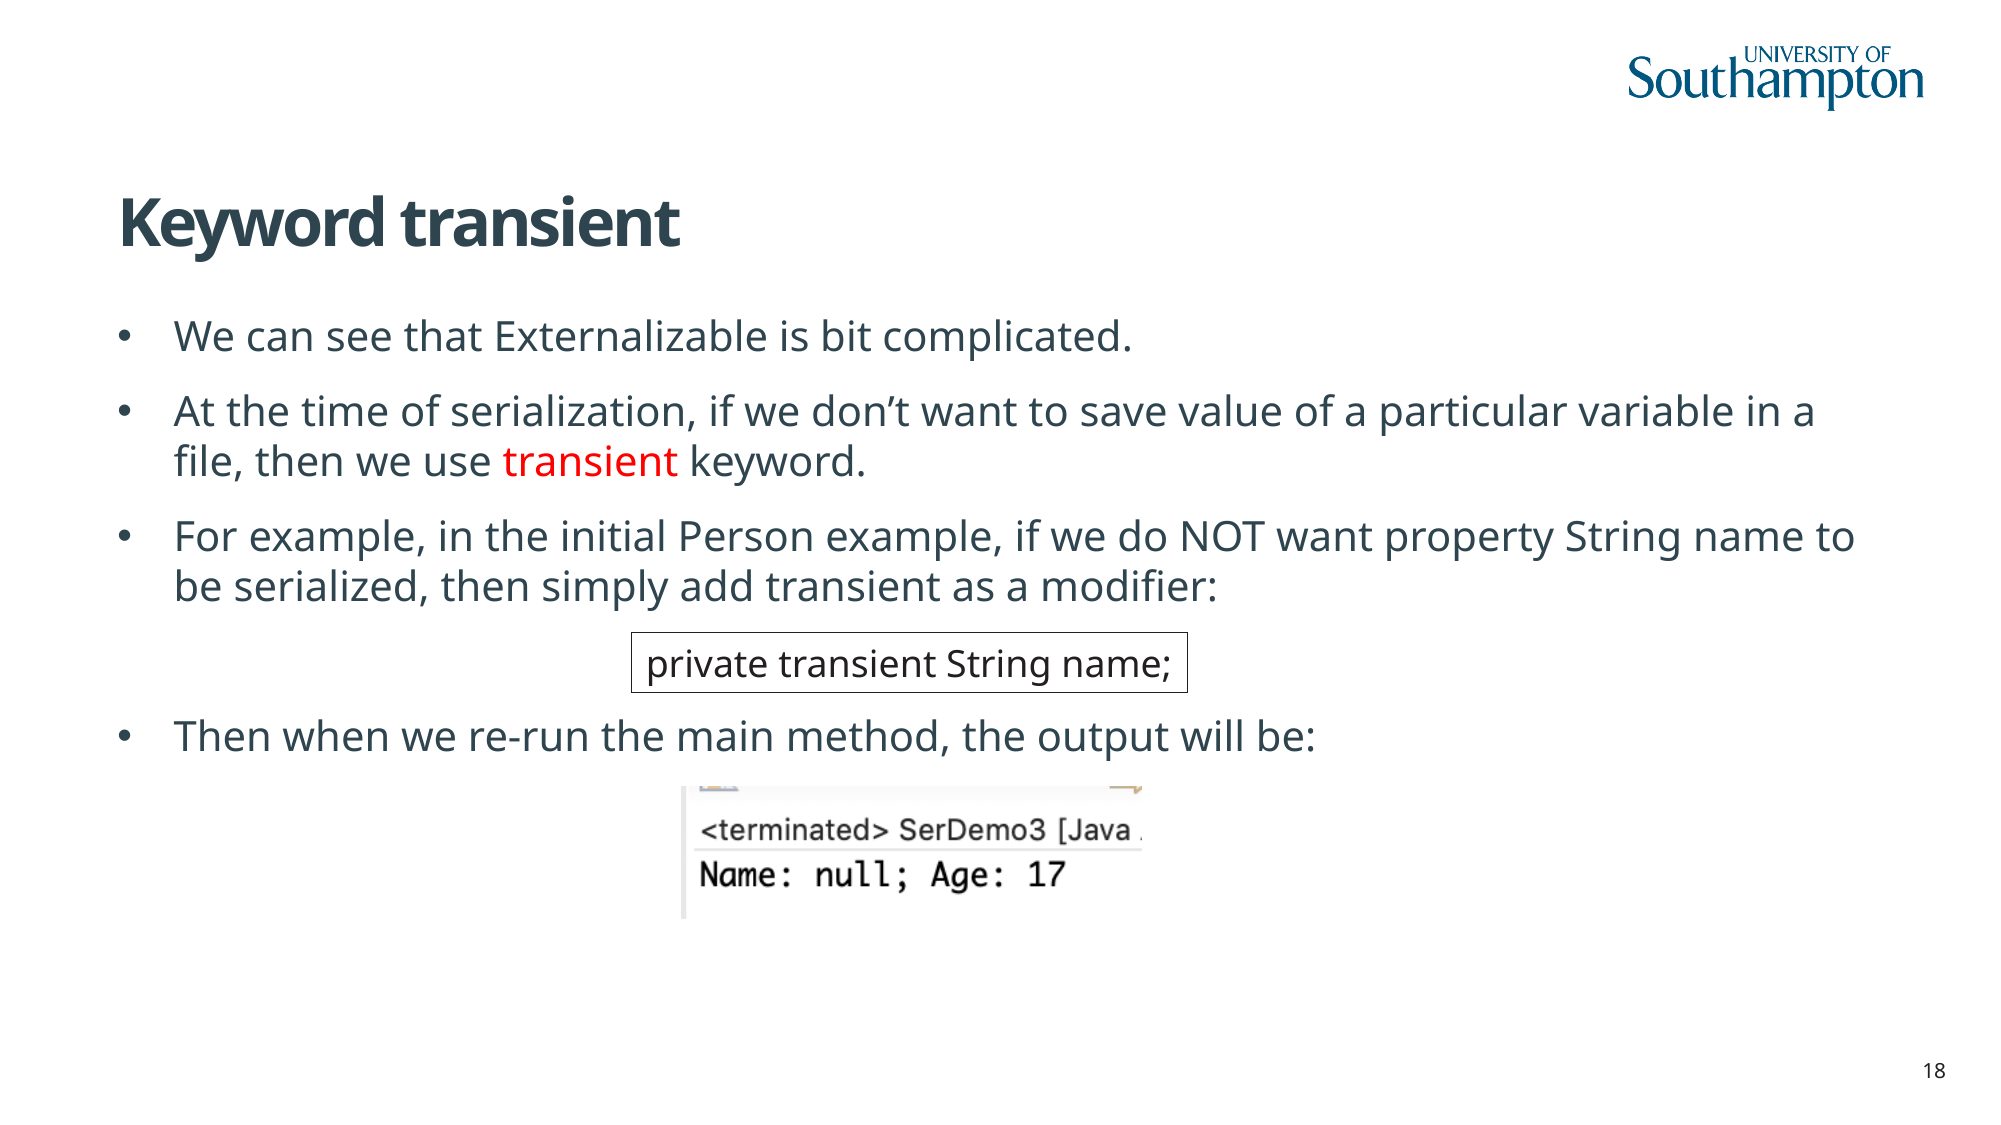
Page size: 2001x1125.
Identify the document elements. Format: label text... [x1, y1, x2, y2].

title Keyword transient [102, 113, 1882, 268]
picture [680, 786, 1142, 919]
text_box private transient String name; [631, 632, 1188, 693]
list We can see that Externalizable is bit complicated. At the time of serialization, if we don’t want to save value of a particular variable in a file, then we use transient keyword. For example, in the initial Person example, if we do NOT want property String name to be serialized, then simply add transient as a modifier: Then when we re-run the main method, the output will be: [102, 302, 1882, 1024]
picture [1629, 46, 1924, 111]
picture [1869, 48, 1877, 60]
picture [1629, 71, 1648, 95]
